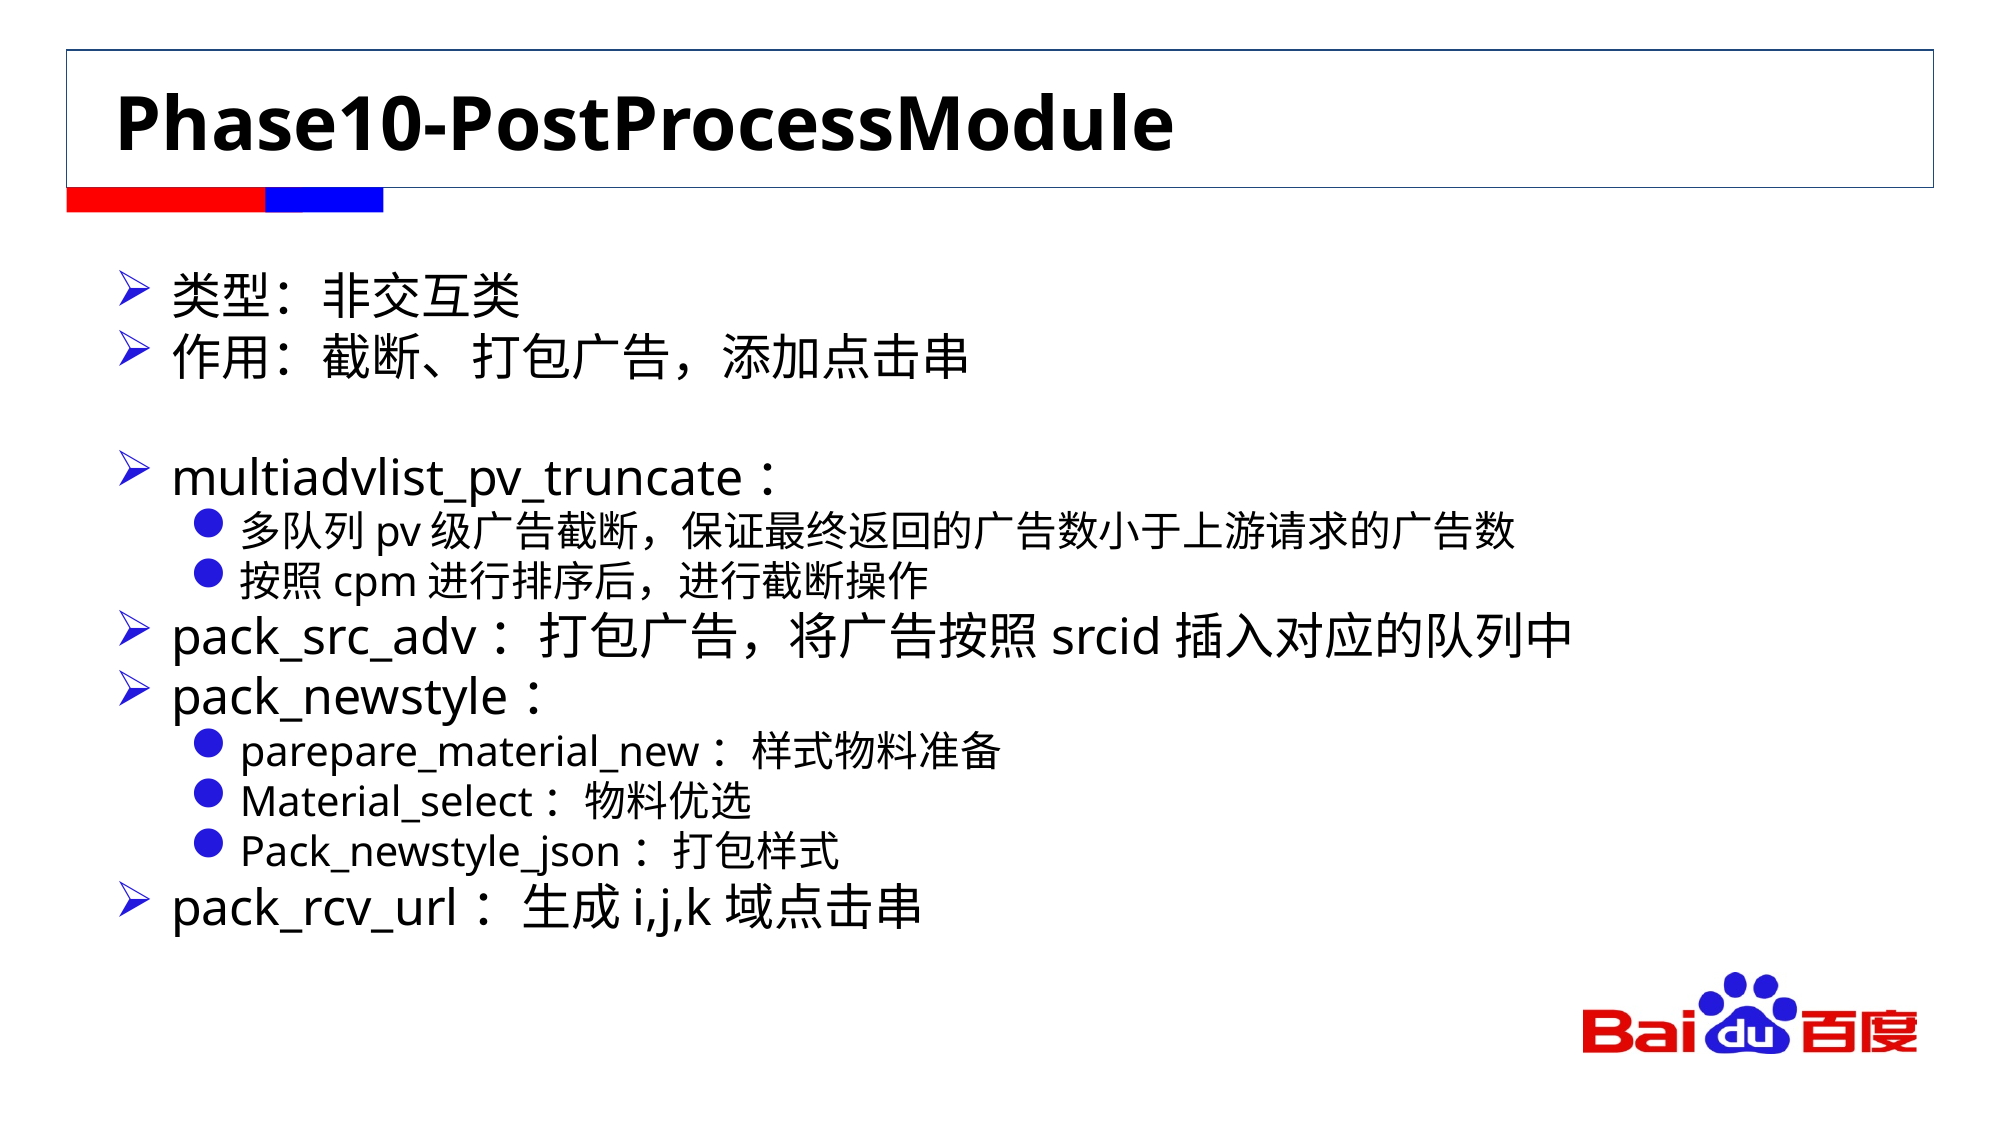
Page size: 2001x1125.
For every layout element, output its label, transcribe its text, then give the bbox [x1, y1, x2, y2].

picture [1583, 972, 1917, 1054]
list 类型：非交互类 作用：截断、打包广告，添加点击串 multiadvlist_pv_truncate： 多队列pv级广告截断，保证最终返回的广告数小于上游请求的广告数 按照cpm进行排序后，进行截断操作 pack_src_adv：打包广告，将广告按照srcid插入对应的队列中 pack_newstyle： parepare_material_new：样式物料准备 Material_select：物料优选 Pack_newstyle_json：打包样式 pack_rcv_url：生成i,j,k域点击串 [99, 257, 1888, 949]
title Phase10-PostProcessModule [99, 56, 1901, 185]
